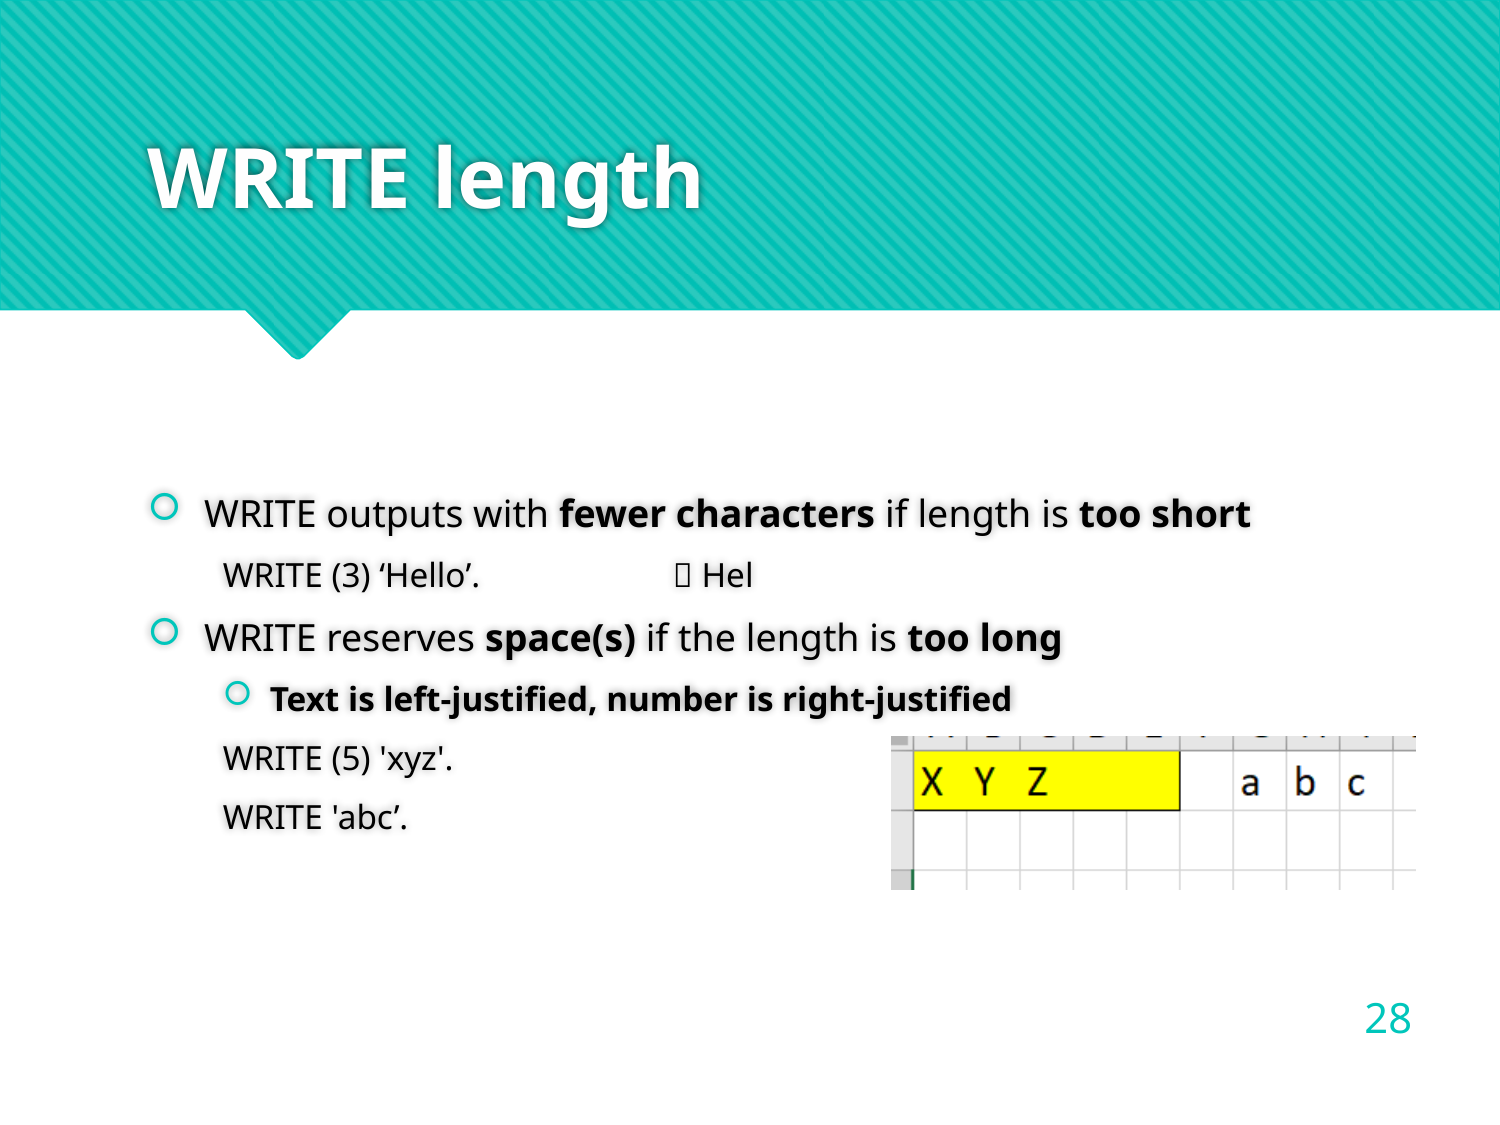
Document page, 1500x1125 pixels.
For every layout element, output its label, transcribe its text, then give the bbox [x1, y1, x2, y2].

list WRITE outputs with fewer characters if length is too short WRITE (3) ‘Hello’.  Hel WRITE reserves space(s) if the length is too long Text is left-justified, number is right-justified WRITE (5) 'xyz'. WRITE 'abc’. [132, 364, 1368, 962]
slide_number 28 [1296, 970, 1428, 1051]
title WRITE length [132, 73, 1368, 233]
picture [891, 735, 1416, 890]
